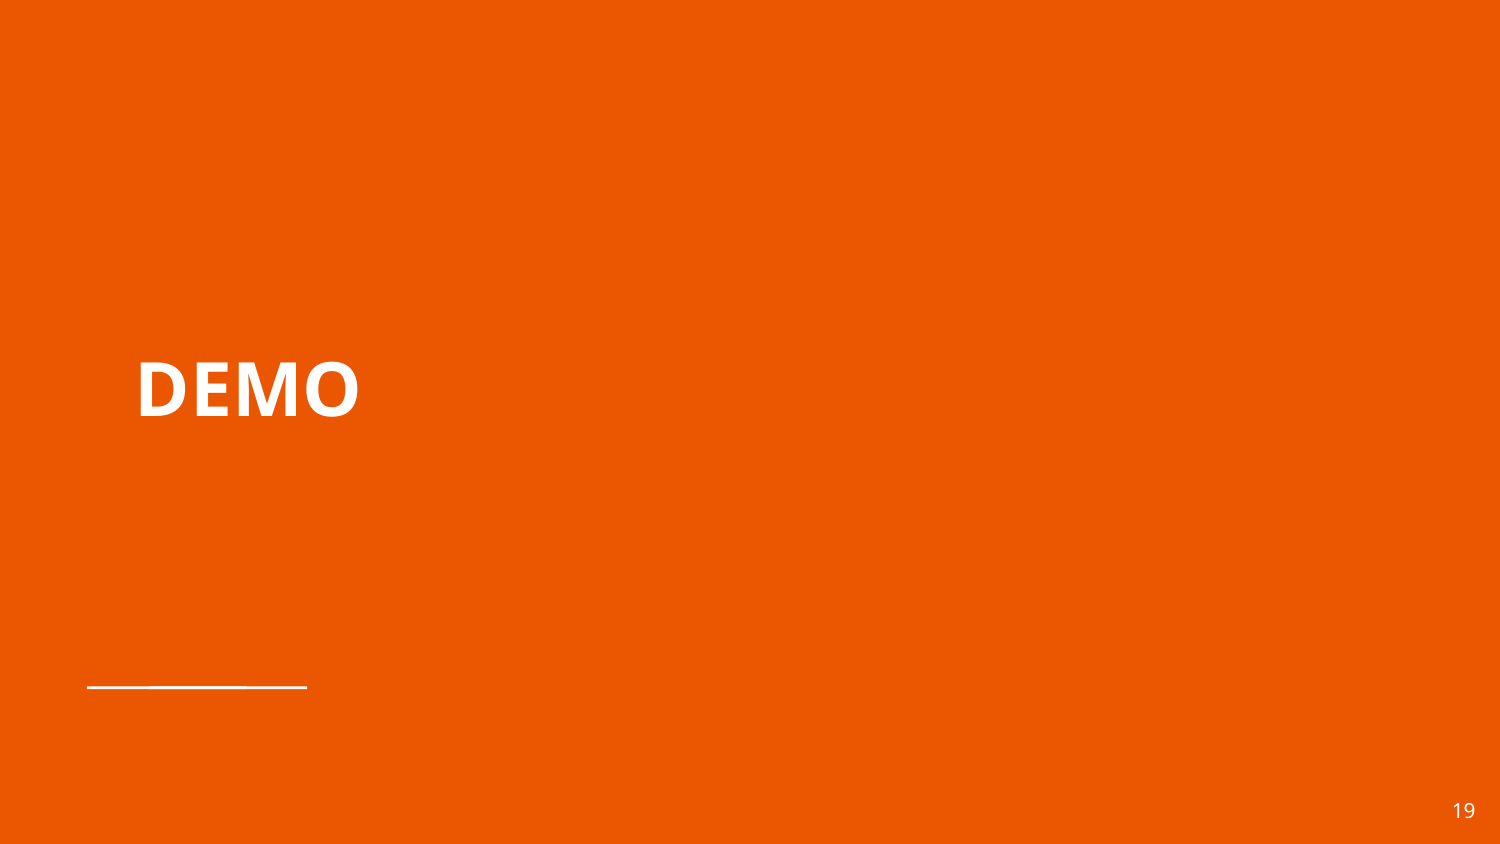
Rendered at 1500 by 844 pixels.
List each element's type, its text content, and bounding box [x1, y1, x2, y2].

slide_number ‹#› [1400, 779, 1491, 844]
title DEMO [119, 141, 1272, 632]
